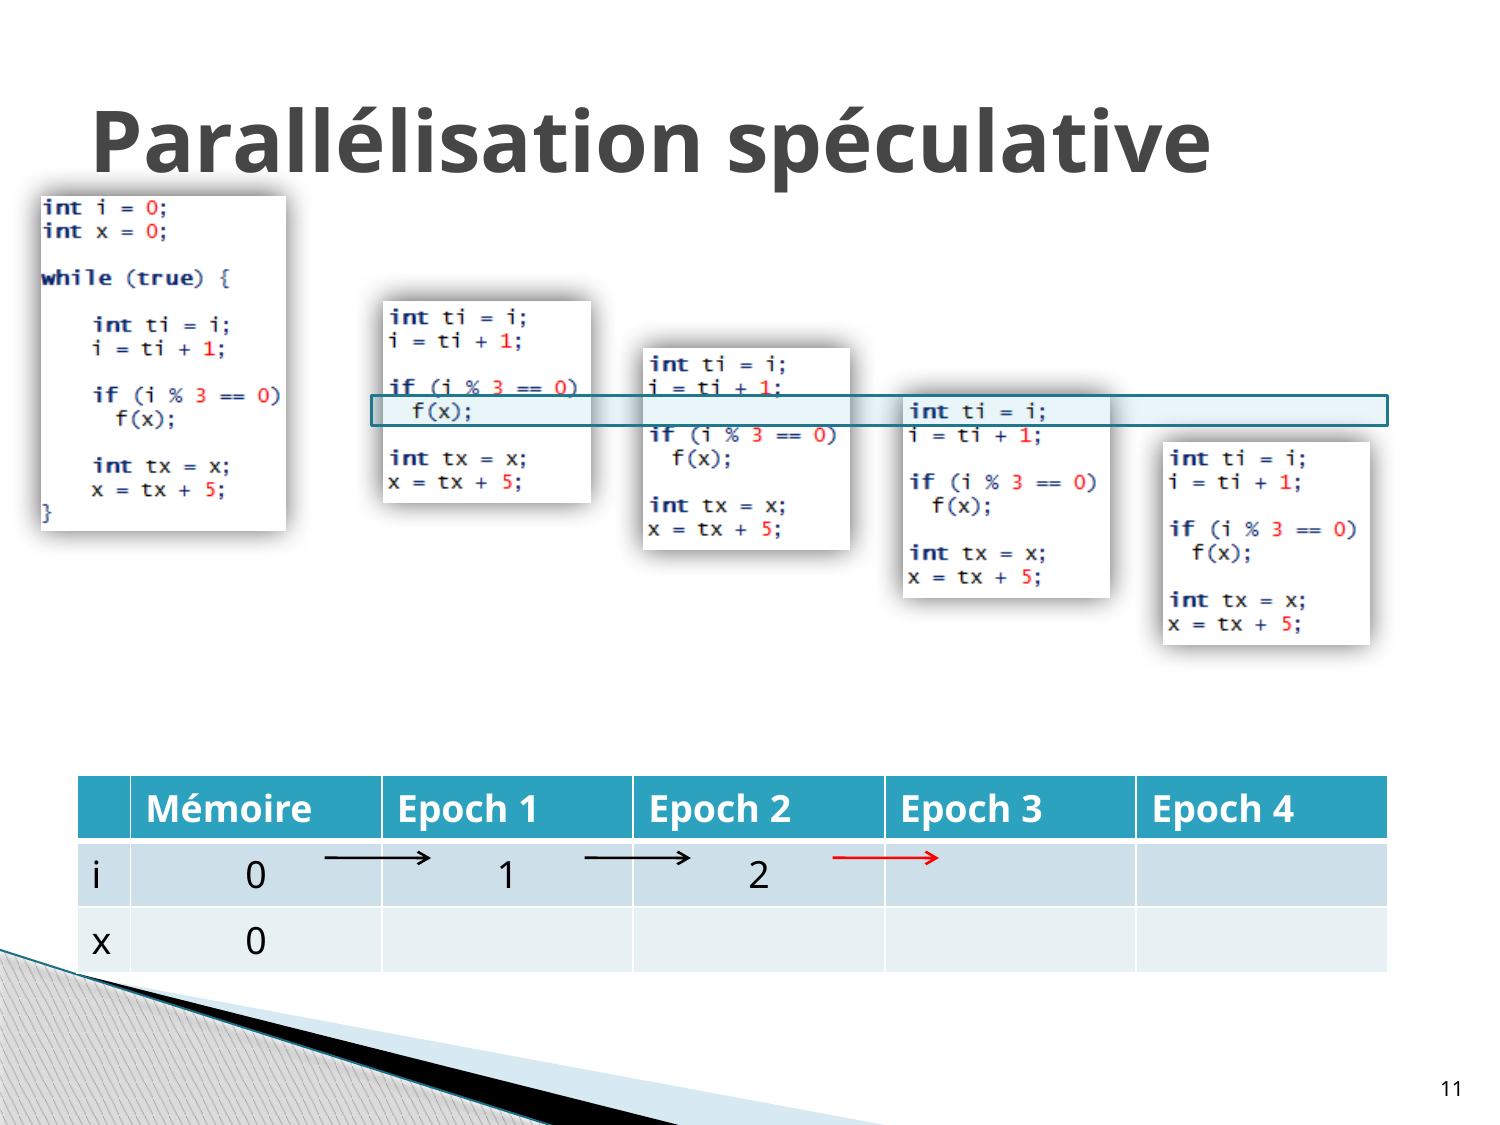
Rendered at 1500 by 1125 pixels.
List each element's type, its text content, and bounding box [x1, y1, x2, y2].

picture [40, 195, 286, 531]
picture [1163, 442, 1370, 645]
table_cell 0 [131, 844, 381, 906]
table_cell [1137, 908, 1387, 972]
table_header Mémoire [131, 776, 381, 838]
table_cell [634, 908, 884, 972]
picture [383, 300, 591, 503]
table_cell x [78, 908, 130, 972]
table_cell [383, 908, 632, 972]
picture [643, 348, 851, 551]
title Parallélisation spéculative [75, 45, 1425, 233]
table_header Epoch 4 [1137, 776, 1387, 838]
slide_number 11 [1418, 1051, 1479, 1112]
table_cell [886, 908, 1135, 972]
table_cell 0 [131, 908, 381, 972]
table_header Epoch 2 [634, 776, 884, 838]
table_cell [1137, 844, 1387, 906]
table_cell [886, 844, 1135, 906]
table_header Epoch 1 [383, 776, 632, 838]
text_box [856, 391, 1392, 430]
table_cell 1 [383, 844, 632, 906]
table_cell 2 [634, 844, 884, 906]
picture [903, 395, 1111, 598]
text_box [367, 391, 377, 430]
table_header Epoch 3 [886, 776, 1135, 838]
table_header [78, 776, 130, 838]
table_cell i [78, 844, 130, 906]
text_box [597, 391, 637, 430]
